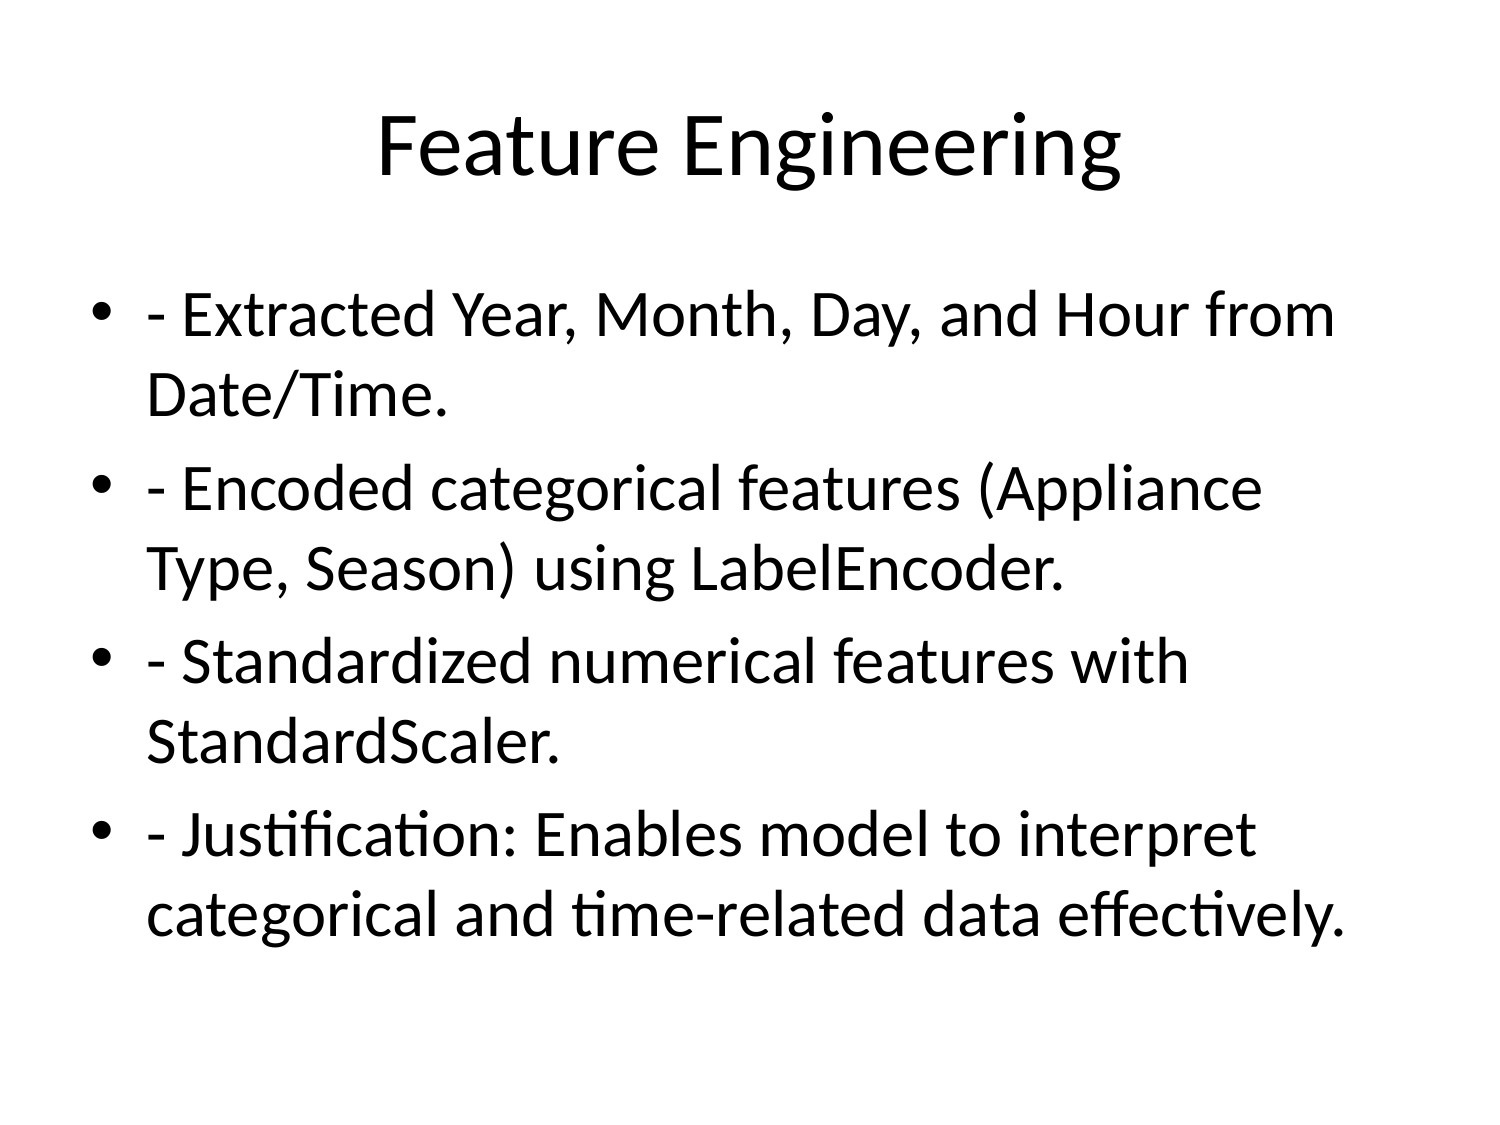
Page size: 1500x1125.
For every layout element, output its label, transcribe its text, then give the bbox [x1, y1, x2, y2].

list - Extracted Year, Month, Day, and Hour from Date/Time. - Encoded categorical features (Appliance Type, Season) using LabelEncoder. - Standardized numerical features with StandardScaler. - Justification: Enables model to interpret categorical and time-related data effectively. [75, 262, 1425, 1005]
title Feature Engineering [75, 45, 1425, 233]
